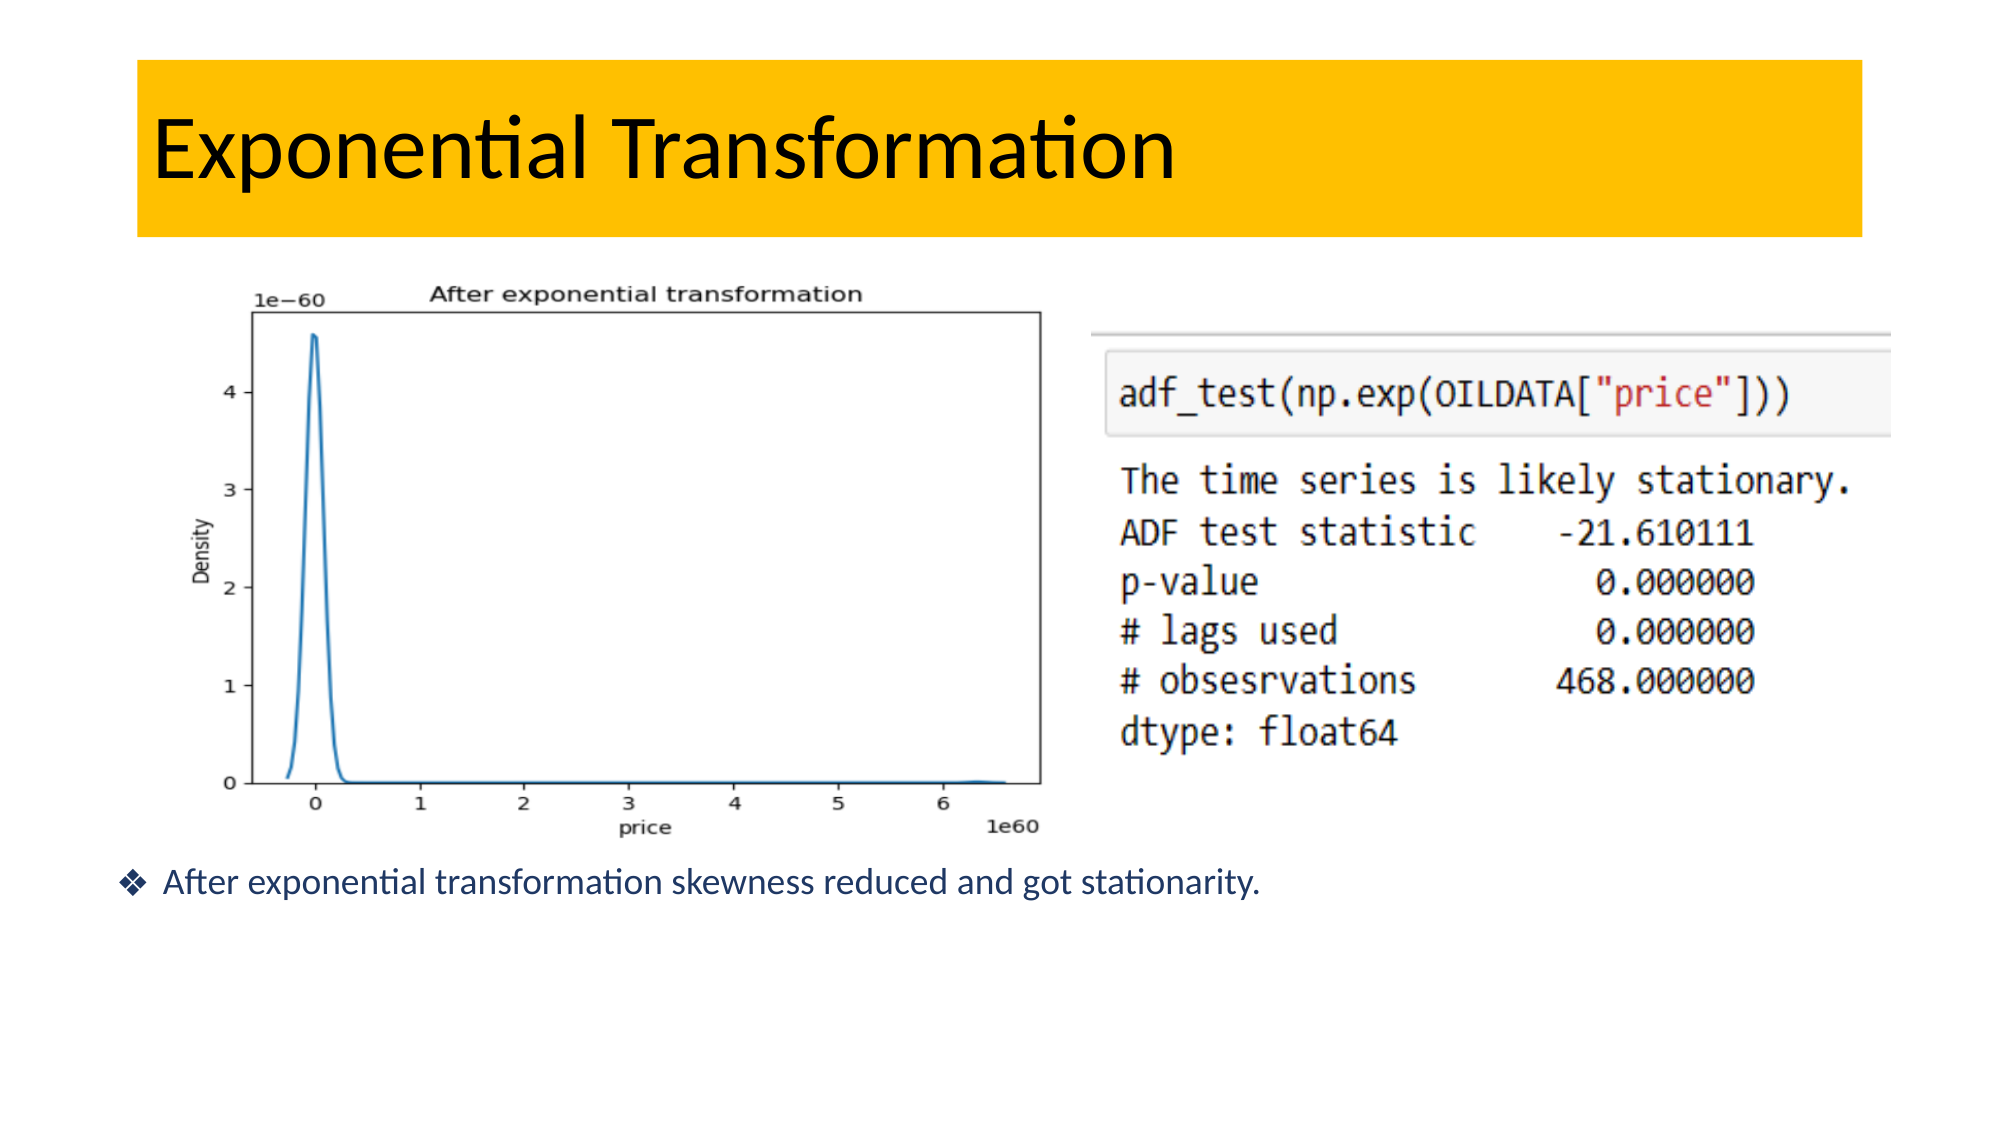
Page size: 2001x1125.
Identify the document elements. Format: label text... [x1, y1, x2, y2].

title Exponential Transformation [137, 59, 1863, 238]
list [169, 272, 1077, 850]
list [1091, 299, 1891, 786]
text_box After exponential transformation skewness reduced and got stationarity. [101, 849, 1920, 910]
